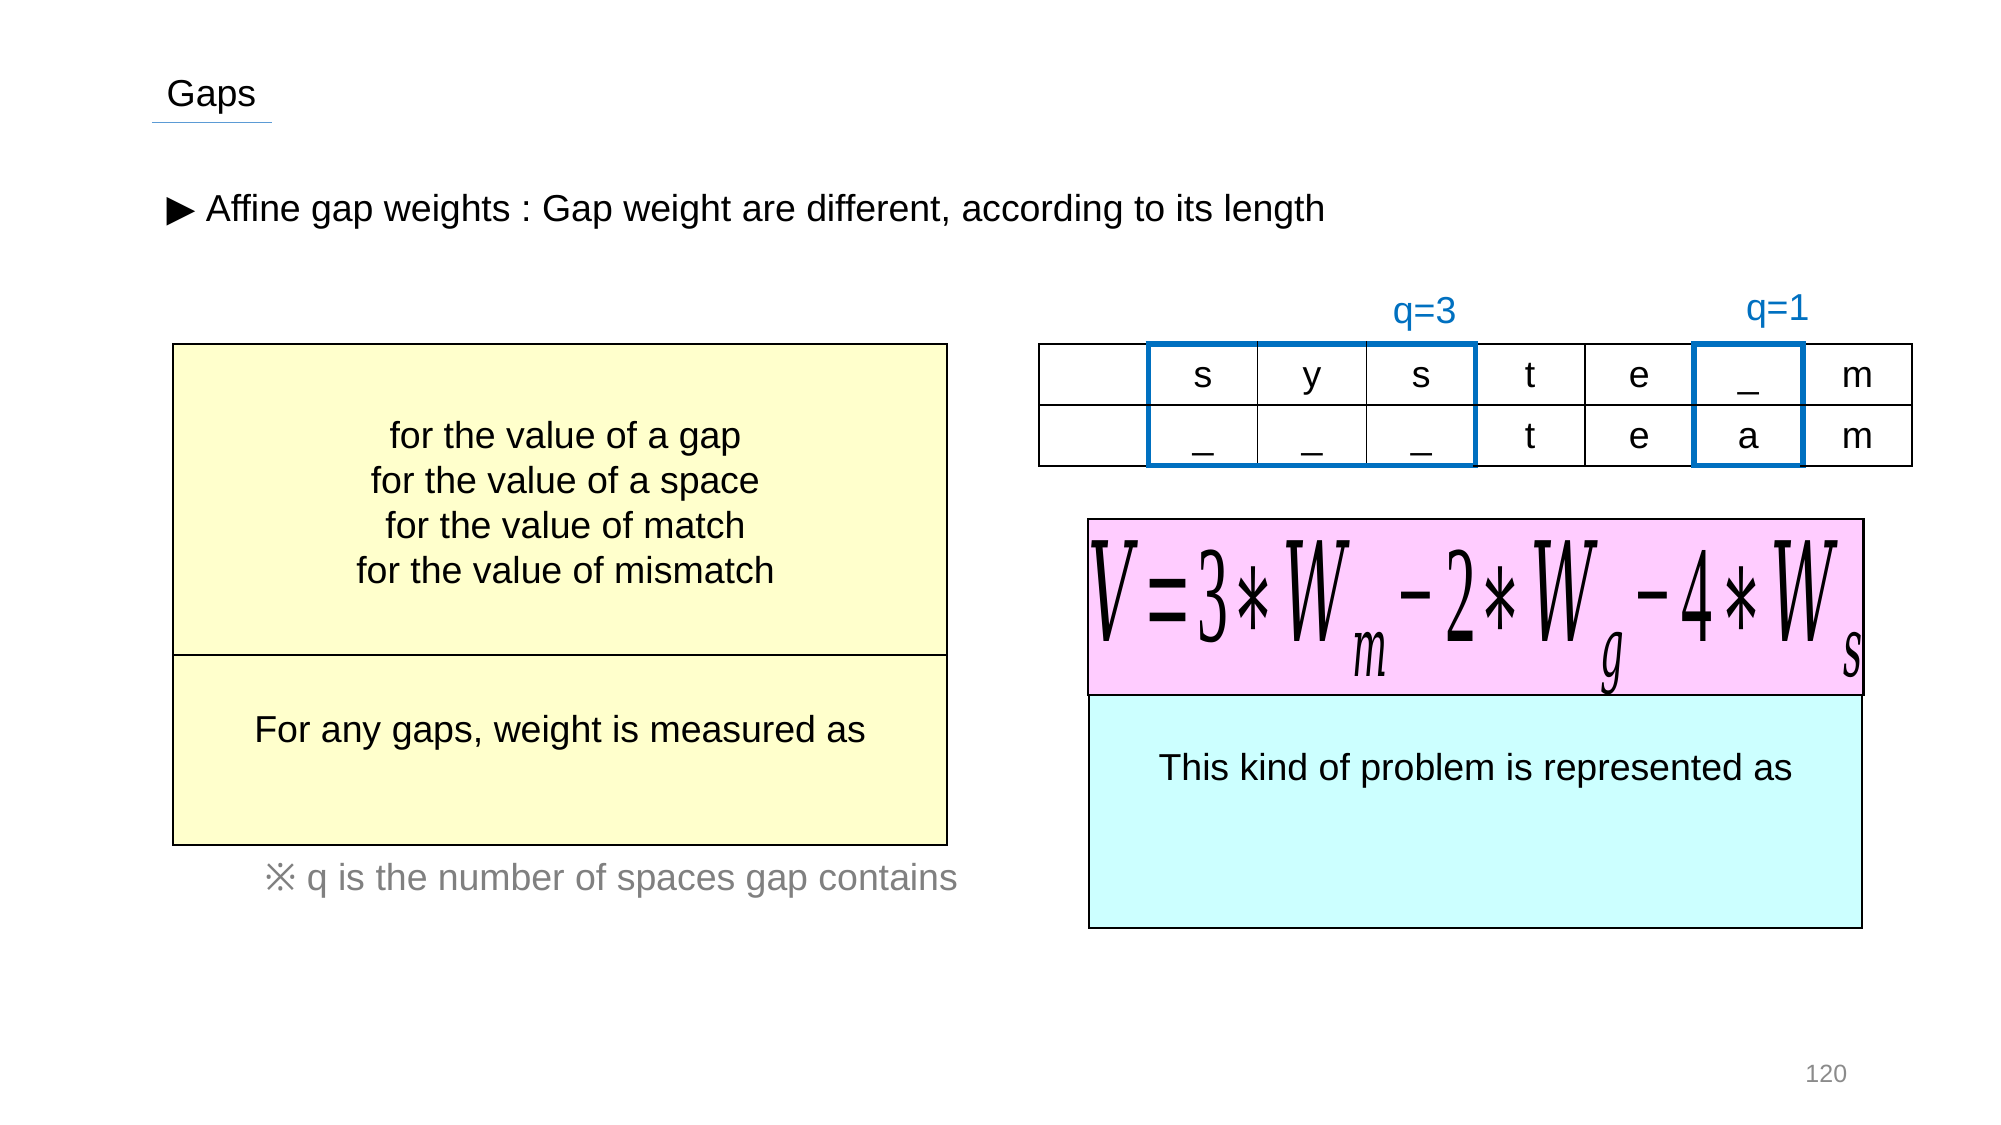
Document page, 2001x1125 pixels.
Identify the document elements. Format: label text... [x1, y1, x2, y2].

slide_number 120 [1412, 1042, 1863, 1103]
text_box q=3 [1378, 278, 1510, 339]
text_box Gaps [151, 61, 1253, 122]
text_box ▶ Affine gap weights : Gap weight are different, according to its length [151, 176, 1758, 237]
text_box ※ q is the number of spaces gap contains [250, 845, 1000, 905]
text_box q=1 [1731, 275, 1863, 336]
